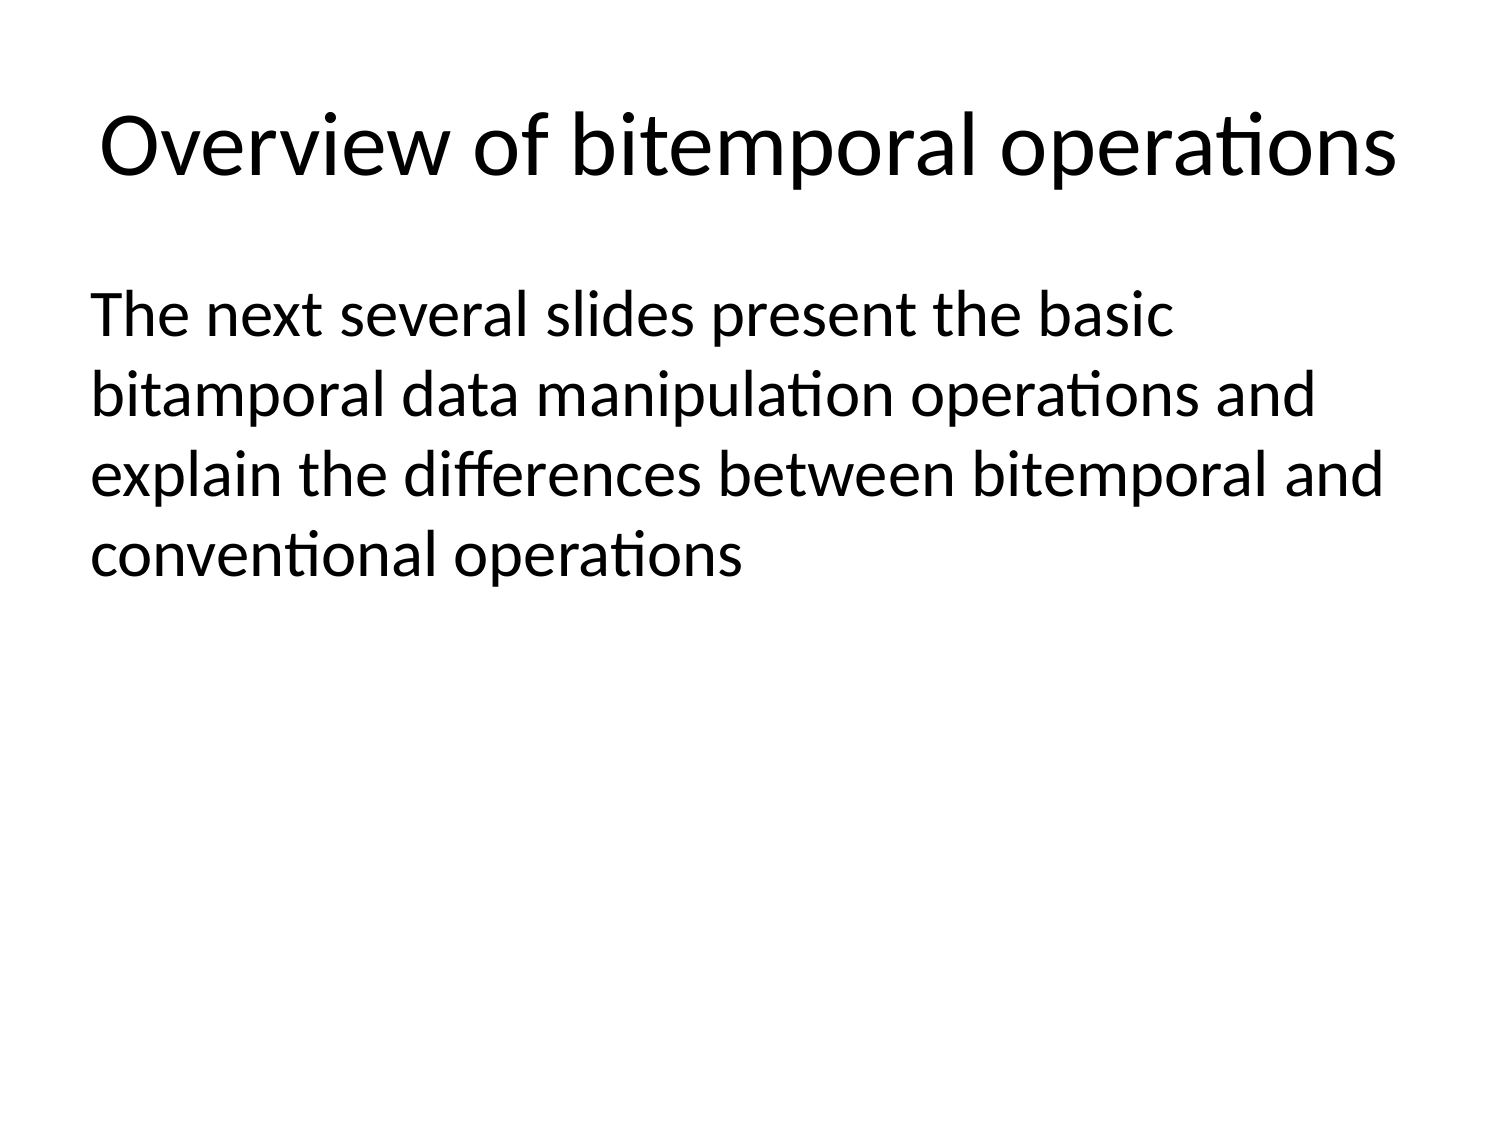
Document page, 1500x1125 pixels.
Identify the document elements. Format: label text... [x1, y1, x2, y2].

title Overview of bitemporal operations [75, 45, 1425, 233]
list The next several slides present the basic bitamporal data manipulation operations and explain the differences between bitemporal and conventional operations [75, 262, 1425, 1005]
